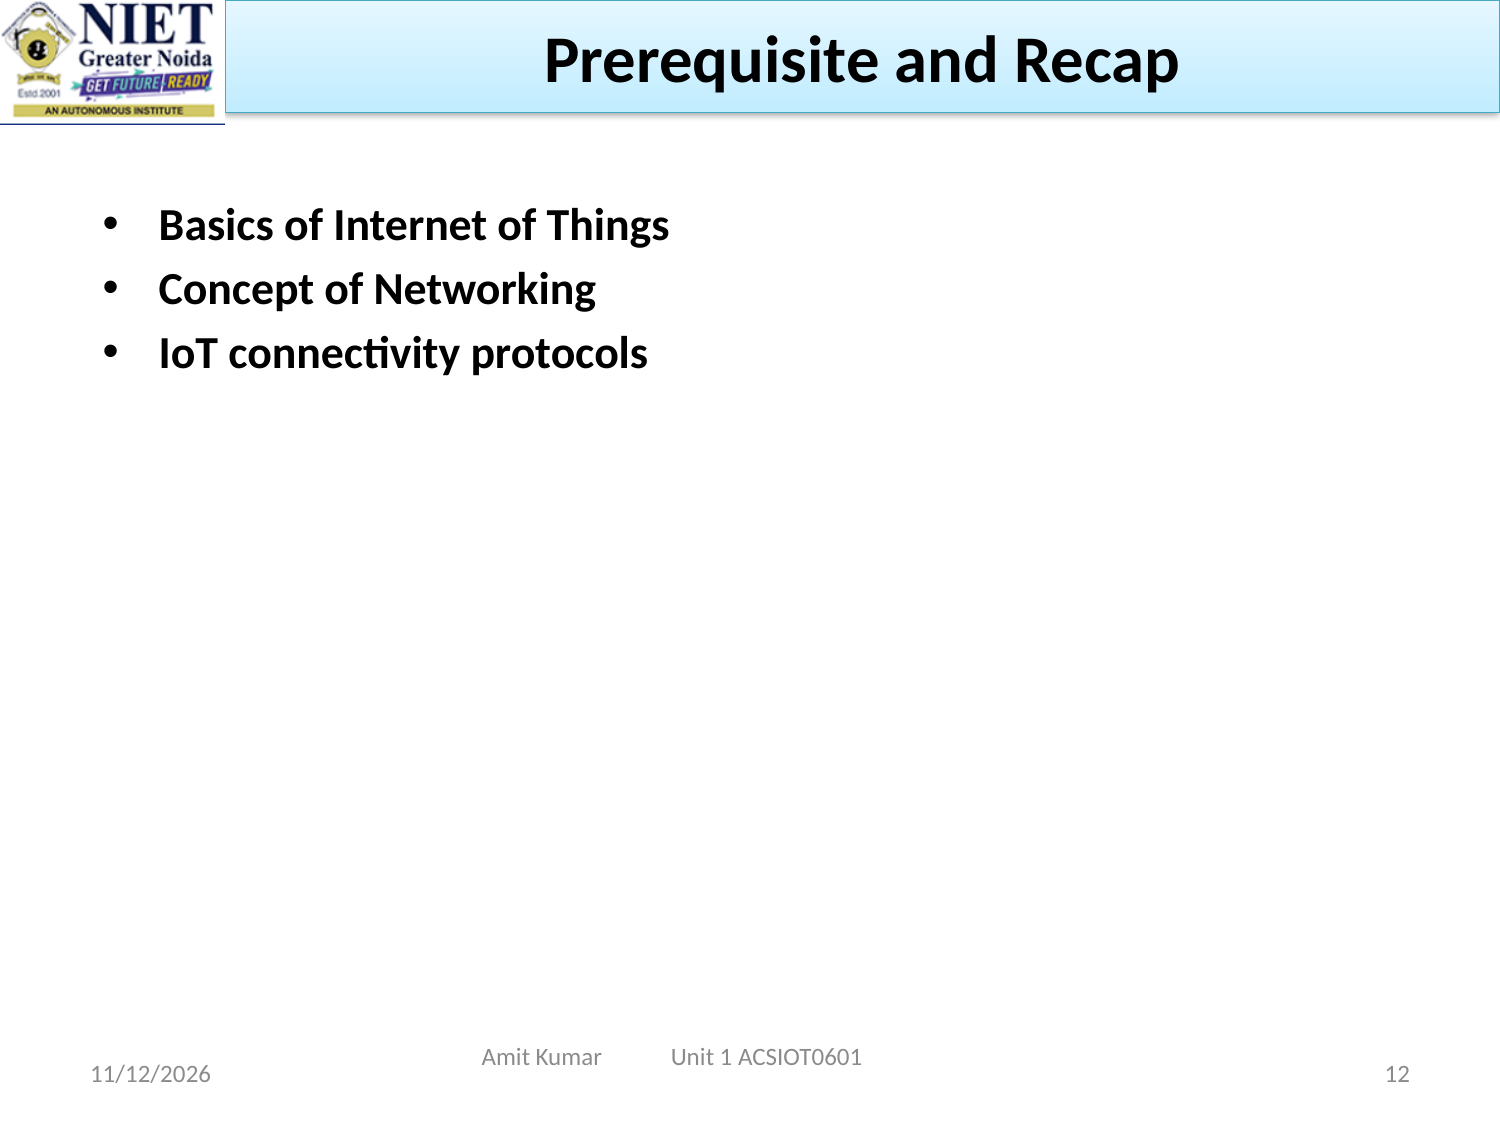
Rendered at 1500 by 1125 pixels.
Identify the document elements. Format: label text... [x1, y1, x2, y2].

picture [0, 0, 226, 126]
slide_number 12 [1074, 1042, 1425, 1103]
list Basics of Internet of Things Concept of Networking IoT connectivity protocols [87, 187, 1438, 930]
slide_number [75, 1042, 425, 1103]
text_box Prerequisite and Recap [226, 0, 1500, 113]
footer Amit Kumar Unit 1 ACSIOT0601 [375, 1025, 1200, 1085]
